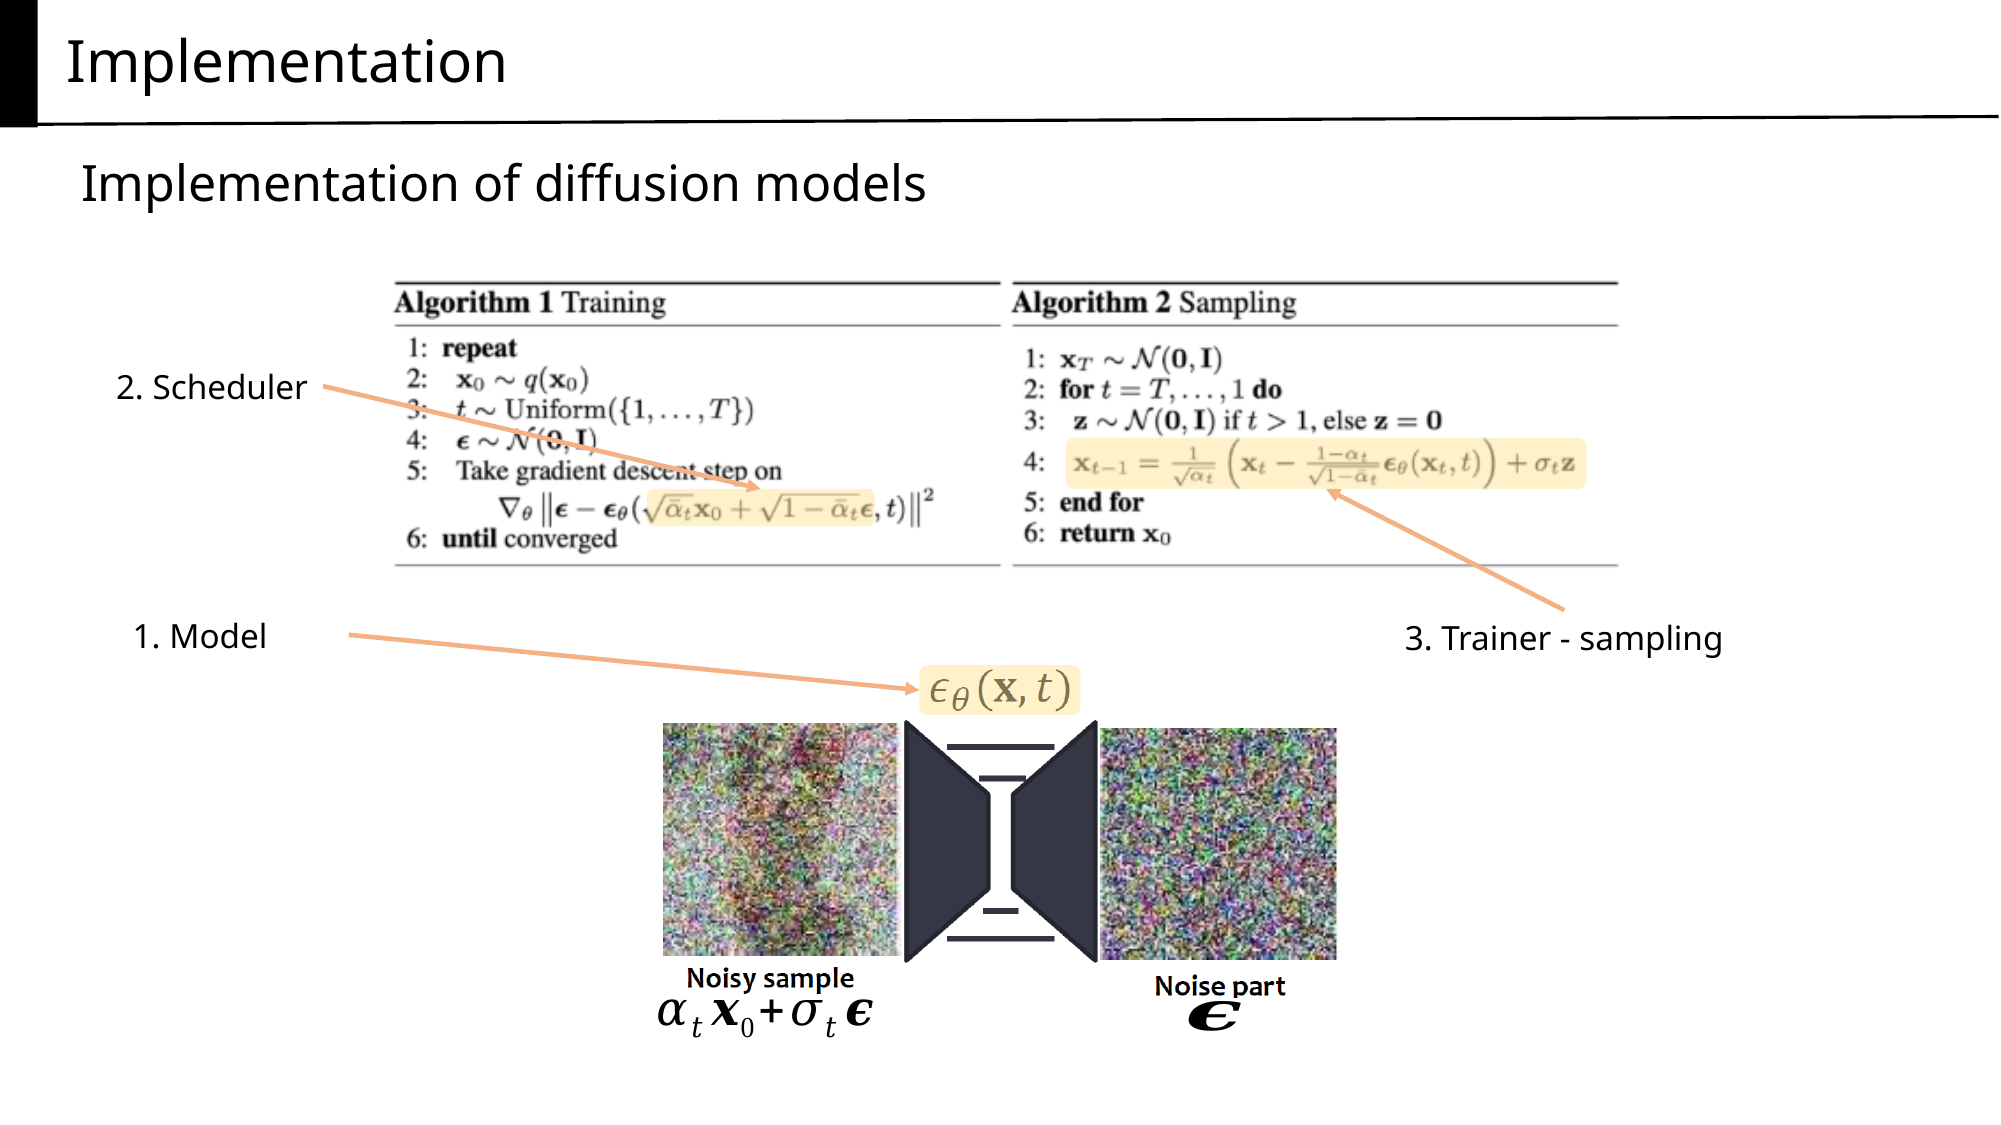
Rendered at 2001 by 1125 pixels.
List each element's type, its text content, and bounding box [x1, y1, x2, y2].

picture [358, 260, 1642, 574]
list Implementation [51, 18, 986, 109]
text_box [321, 386, 761, 489]
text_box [1326, 488, 1565, 611]
text_box 1. Model [51, 607, 349, 663]
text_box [656, 664, 1344, 1044]
text_box 3. Trainer - sampling [1389, 610, 1739, 665]
text_box 2. Scheduler [101, 358, 324, 414]
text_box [348, 635, 920, 691]
list Implementation of diffusion models [66, 139, 1001, 230]
